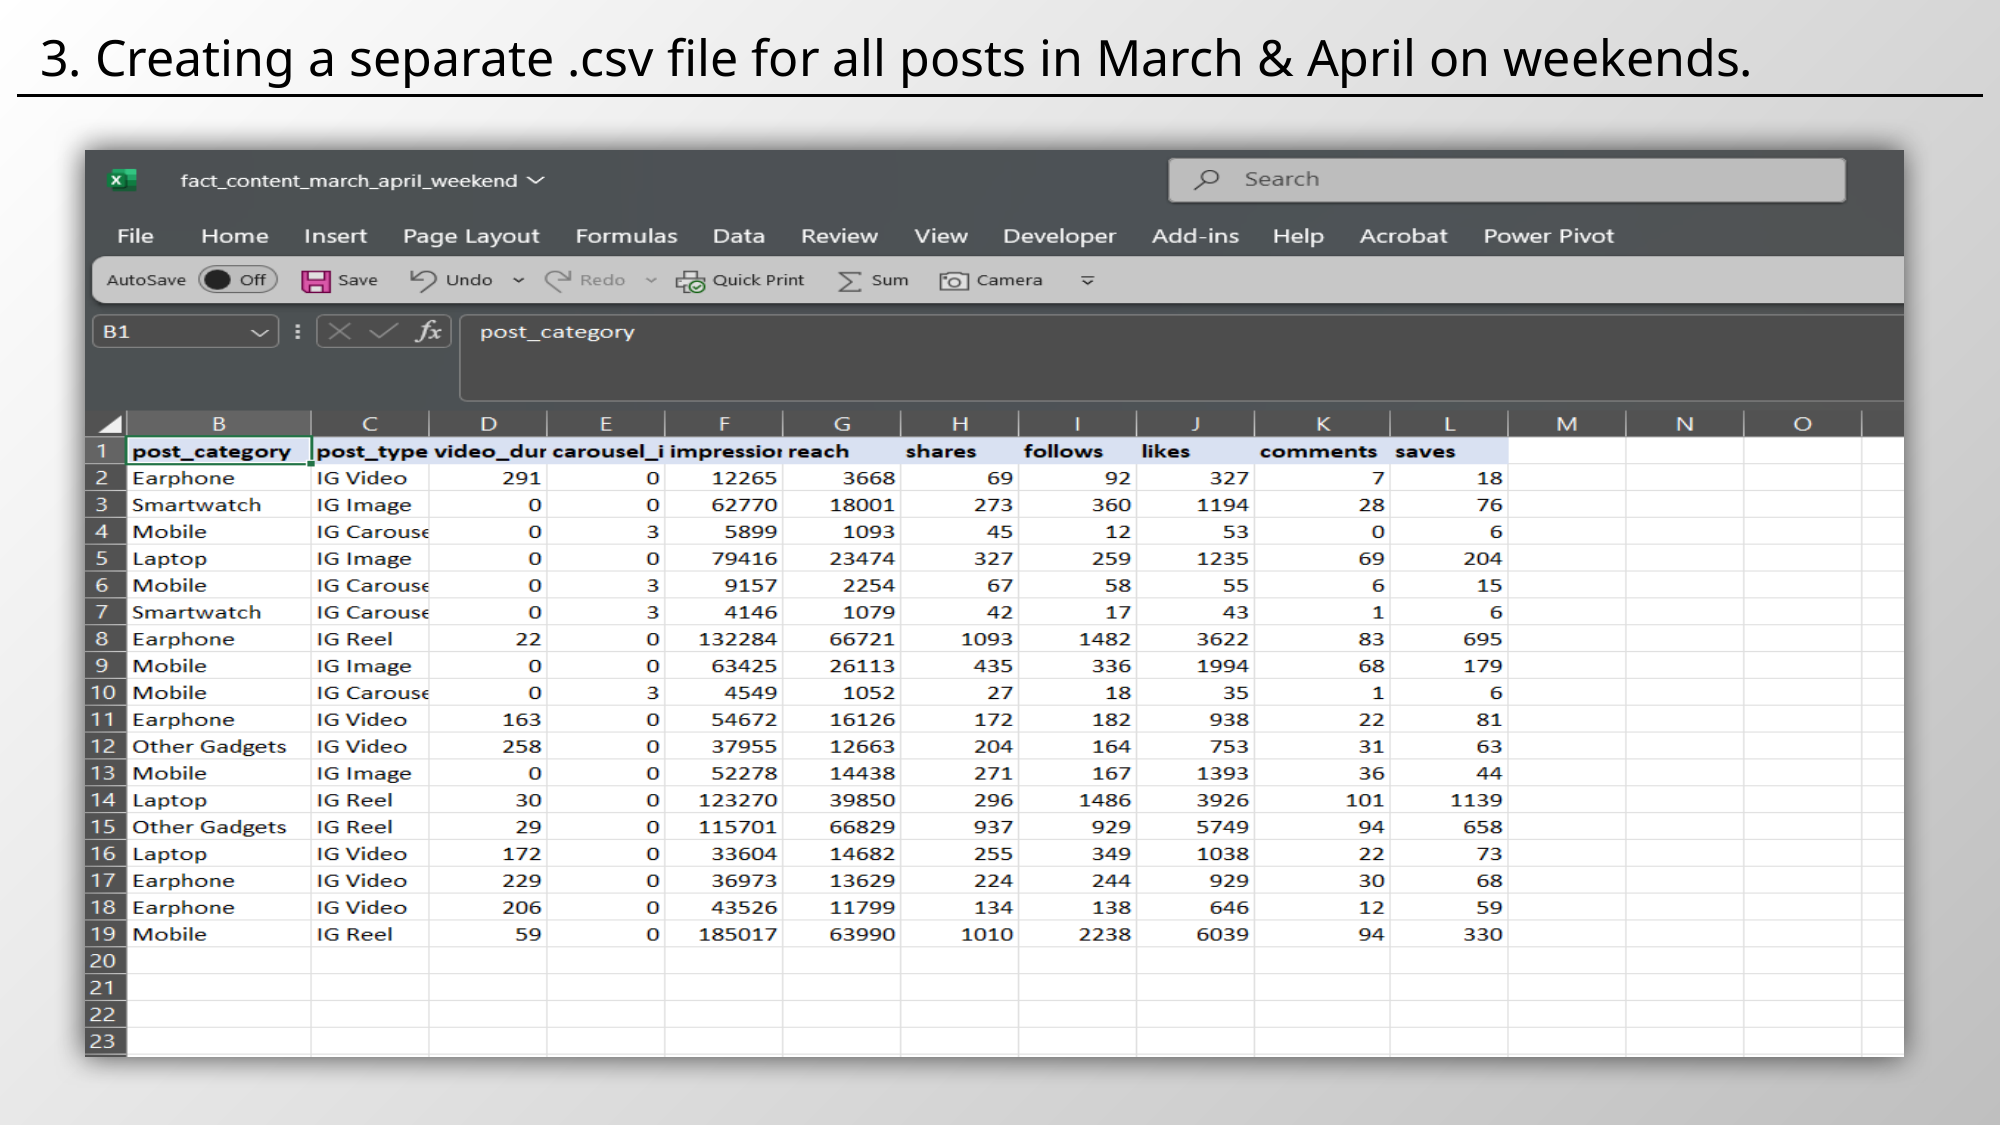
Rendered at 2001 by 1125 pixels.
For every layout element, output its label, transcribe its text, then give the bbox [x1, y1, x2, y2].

text_box 3. Creating a separate .csv file for all posts in March & April on weekends. [25, 19, 1981, 94]
picture [85, 150, 1904, 1057]
